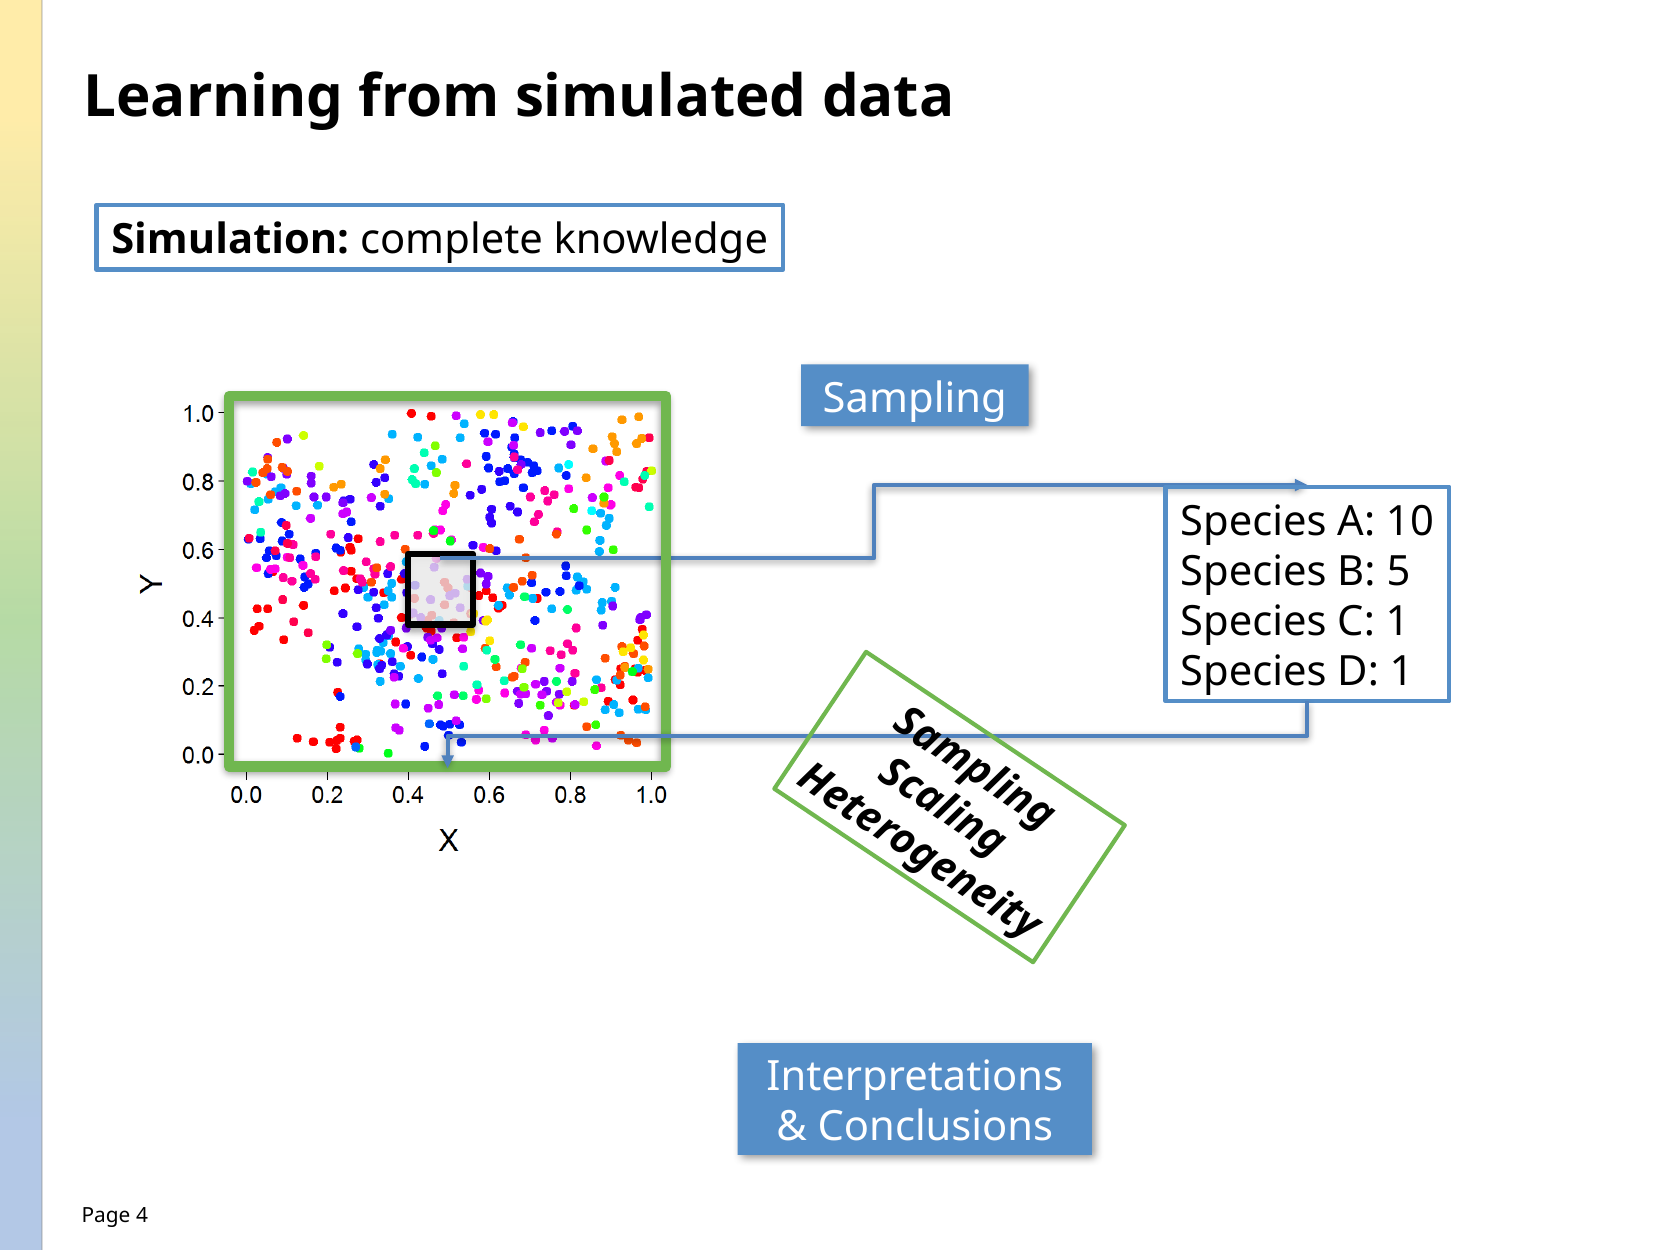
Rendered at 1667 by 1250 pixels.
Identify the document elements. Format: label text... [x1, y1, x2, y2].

text_box Species A: 10 Species B: 5 Species C: 1 Species D: 1 [1165, 486, 1450, 702]
picture [136, 305, 716, 885]
text_box Sampling Scaling Heterogeneity [916, 685, 1125, 963]
text_box Sampling [799, 362, 832, 428]
text_box Interpretations & Conclusions [736, 1041, 839, 1157]
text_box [837, 87, 911, 956]
text_box Interpretations & Conclusions [914, 1041, 1094, 1157]
list Learning from simulated data [83, 57, 1584, 139]
text_box Simulation: complete knowledge [96, 204, 784, 270]
text_box Sampling [916, 362, 1031, 428]
text_box Sampling Scaling Heterogeneity [774, 702, 832, 828]
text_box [845, 305, 910, 1166]
